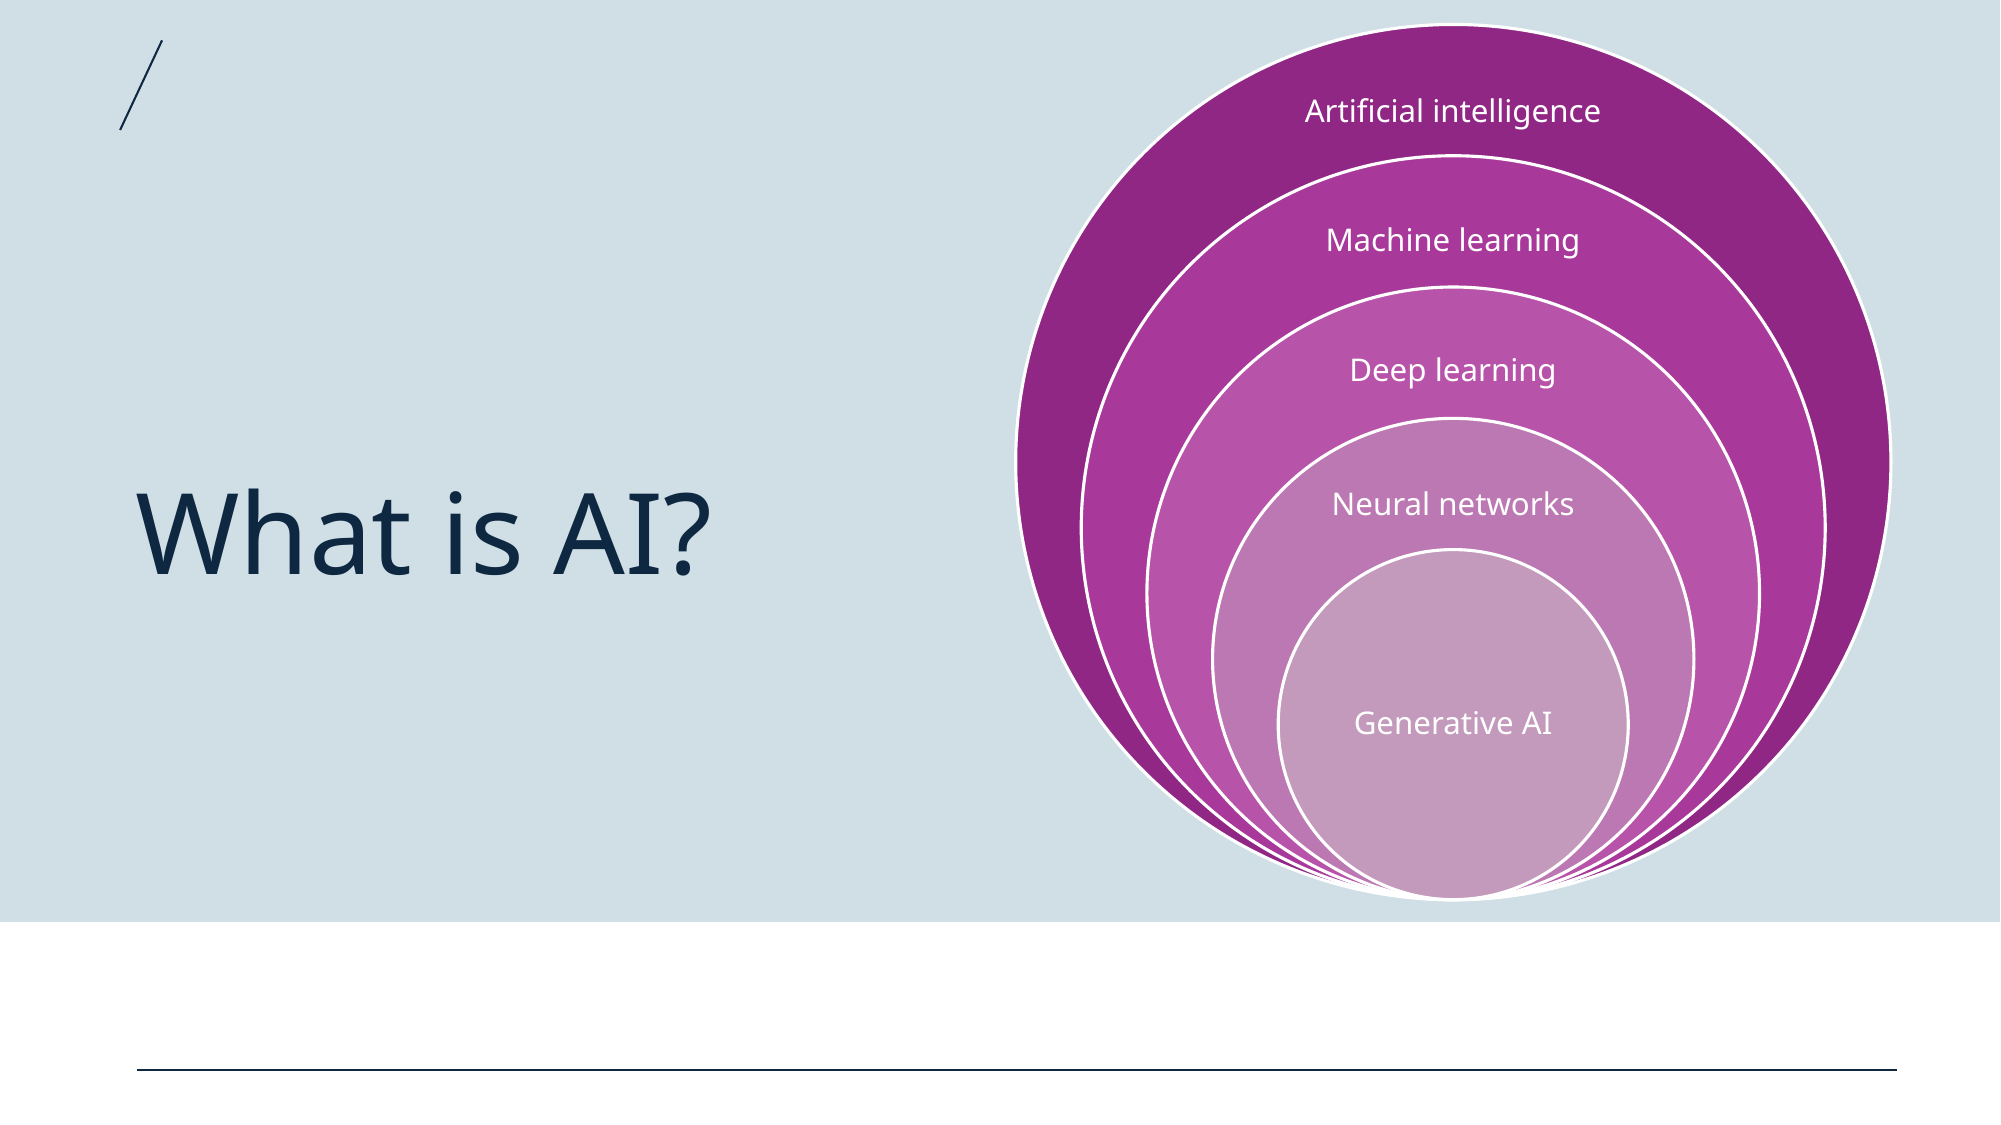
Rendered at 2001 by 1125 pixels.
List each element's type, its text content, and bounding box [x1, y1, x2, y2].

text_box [119, 39, 163, 131]
text_box [0, 0, 2000, 923]
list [954, 23, 1953, 901]
text_box [0, 923, 2000, 1125]
title What is AI? [120, 191, 952, 885]
